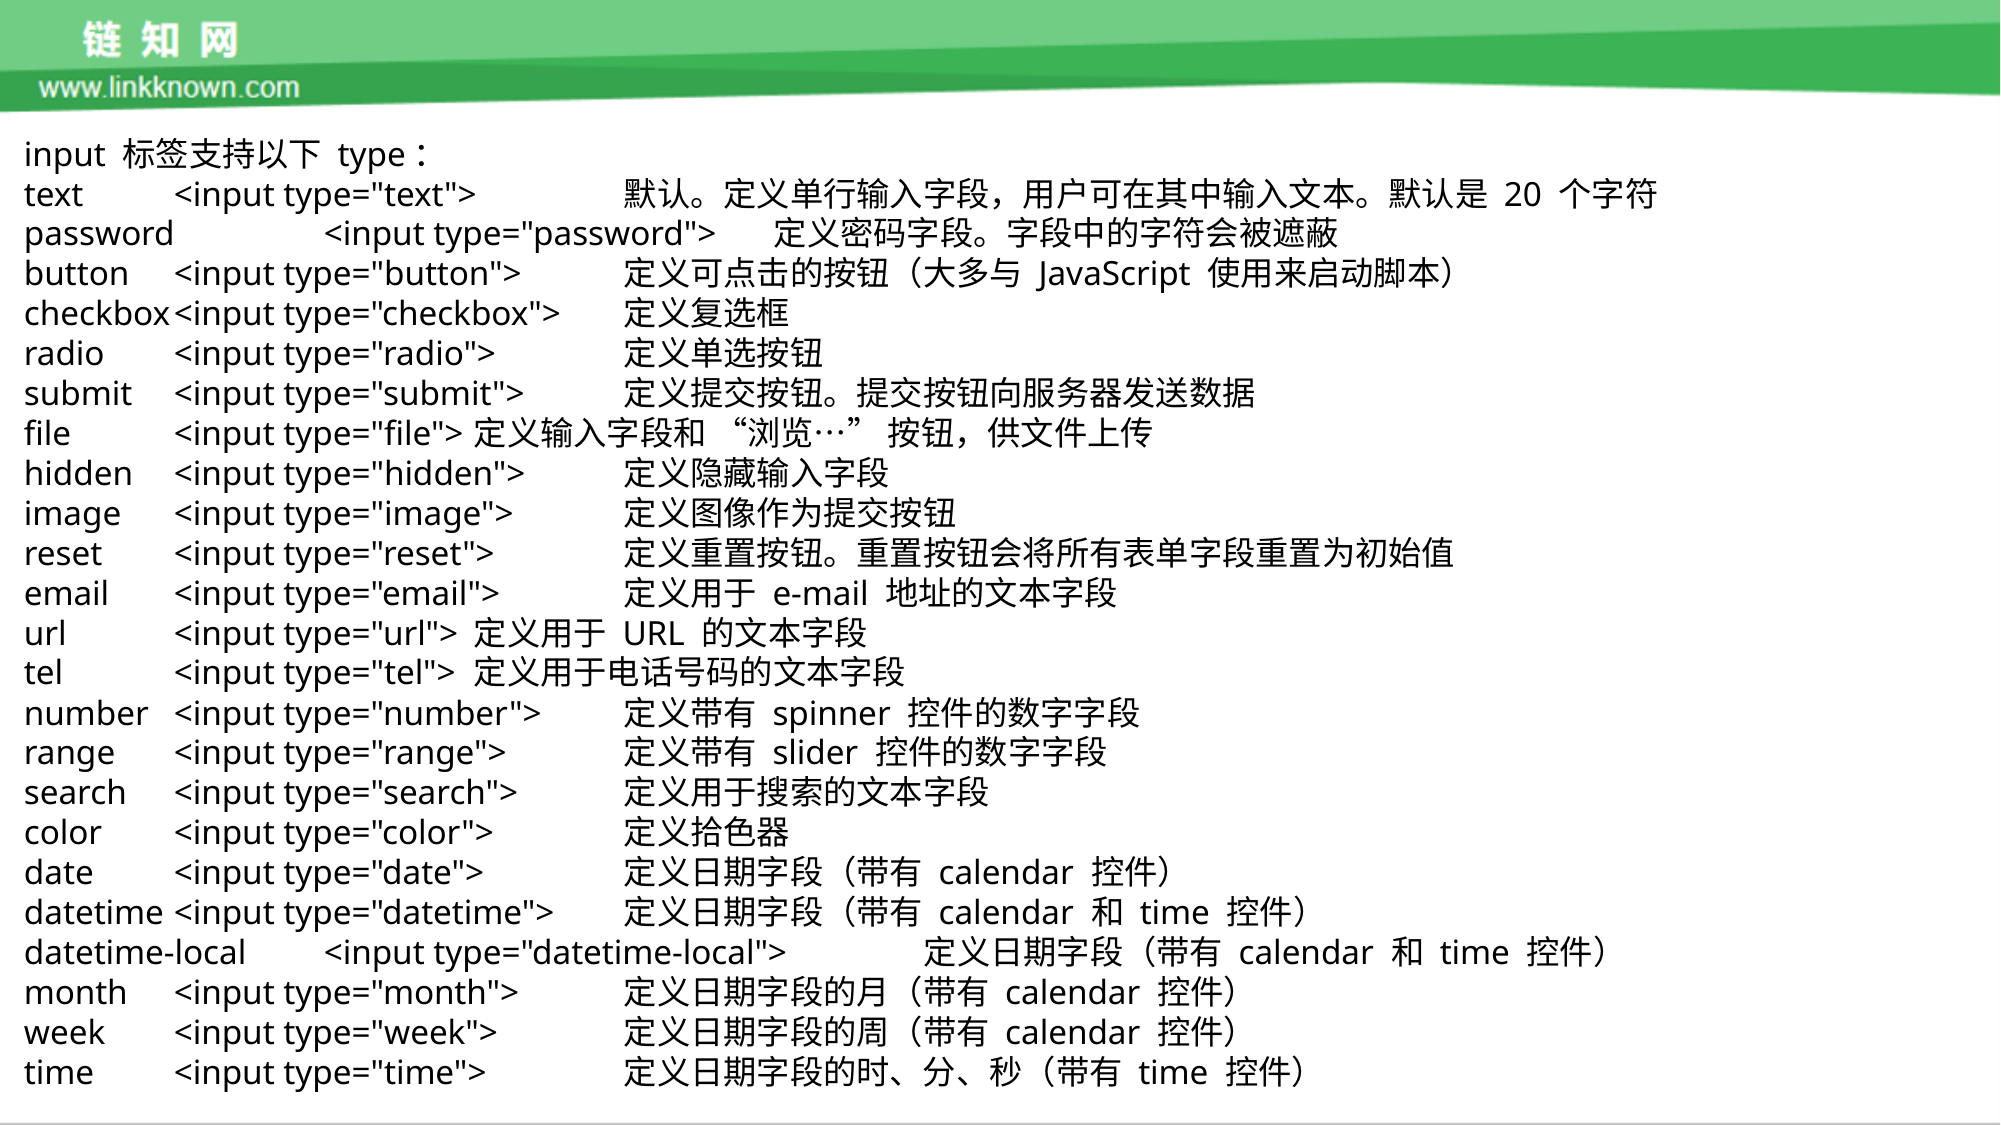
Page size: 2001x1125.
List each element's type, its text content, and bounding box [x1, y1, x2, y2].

picture [0, 0, 2001, 1125]
text_box input 标签支持以下 type： text <input type="text"> 默认。定义单行输入字段，用户可在其中输入文本。默认是 20 个字符 password <input type="password"> 定义密码字段。字段中的字符会被遮蔽 button <input type="button"> 定义可点击的按钮（大多与 JavaScript 使用来启动脚本） checkbox <input type="checkbox"> 定义复选框 radio <input type="radio"> 定义单选按钮 submit <input type="submit"> 定义提交按钮。提交按钮向服务器发送数据 file <input type="file"> 定义输入字段和 “浏览…” 按钮，供文件上传 hidden <input type="hidden"> 定义隐藏输入字段 image <input type="image"> 定义图像作为提交按钮 reset <input type="reset"> 定义重置按钮。重置按钮会将所有表单字段重置为初始值 email <input type="email"> 定义用于 e-mail 地址的文本字段 url <input type="url"> 定义用于 URL 的文本字段 tel <input type="tel"> 定义用于电话号码的文本字段 number <input type="number"> 定义带有 spinner 控件的数字字段 range <input type="range"> 定义带有 slider 控件的数字字段 search <input type="search"> 定义用于搜索的文本字段 color <input type="color"> 定义拾色器 date <input type="date"> 定义日期字段（带有 calendar 控件） datetime <input type="datetime"> 定义日期字段（带有 calendar 和 time 控件） datetime-local <input type="datetime-local"> 定义日期字段（带有 calendar 和 time 控件） month <input type="month"> 定义日期字段的月（带有 calendar 控件） week <input type="week"> 定义日期字段的周（带有 calendar 控件） time <input type="time"> 定义日期字段的时、分、秒（带有 time 控件） [9, 125, 1991, 1099]
